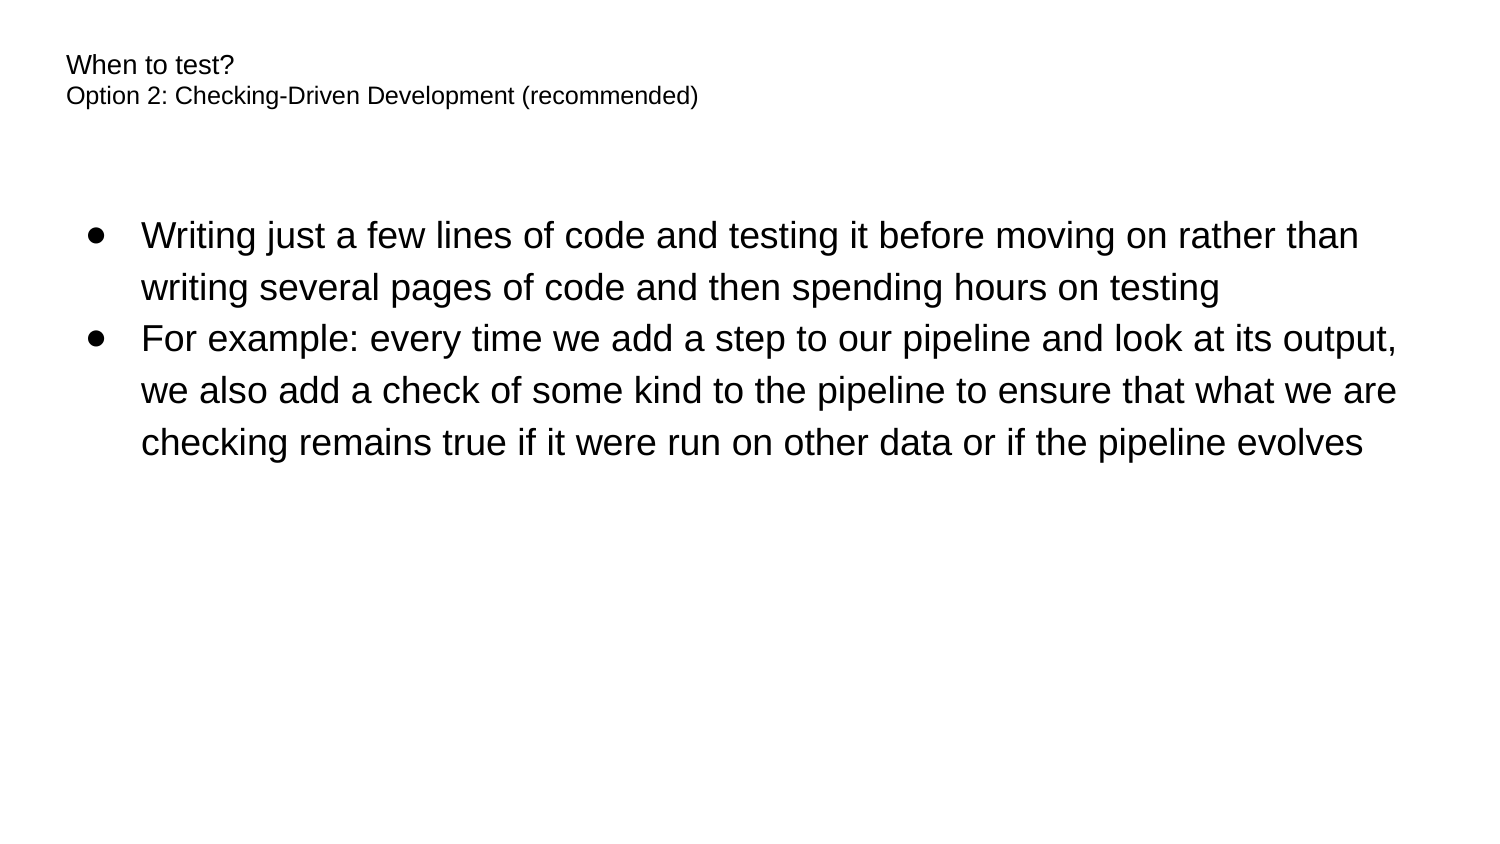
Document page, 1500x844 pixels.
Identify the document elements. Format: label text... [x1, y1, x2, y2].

title When to test? Option 2: Checking-Driven Development (recommended) [51, 31, 1449, 126]
list Writing just a few lines of code and testing it before moving on rather than writing several pages of code and then spending hours on testing For example: every time we add a step to our pipeline and look at its output, we also add a check of some kind to the pipeline to ensure that what we are checking remains true if it were run on other data or if the pipeline evolves [51, 189, 1449, 750]
